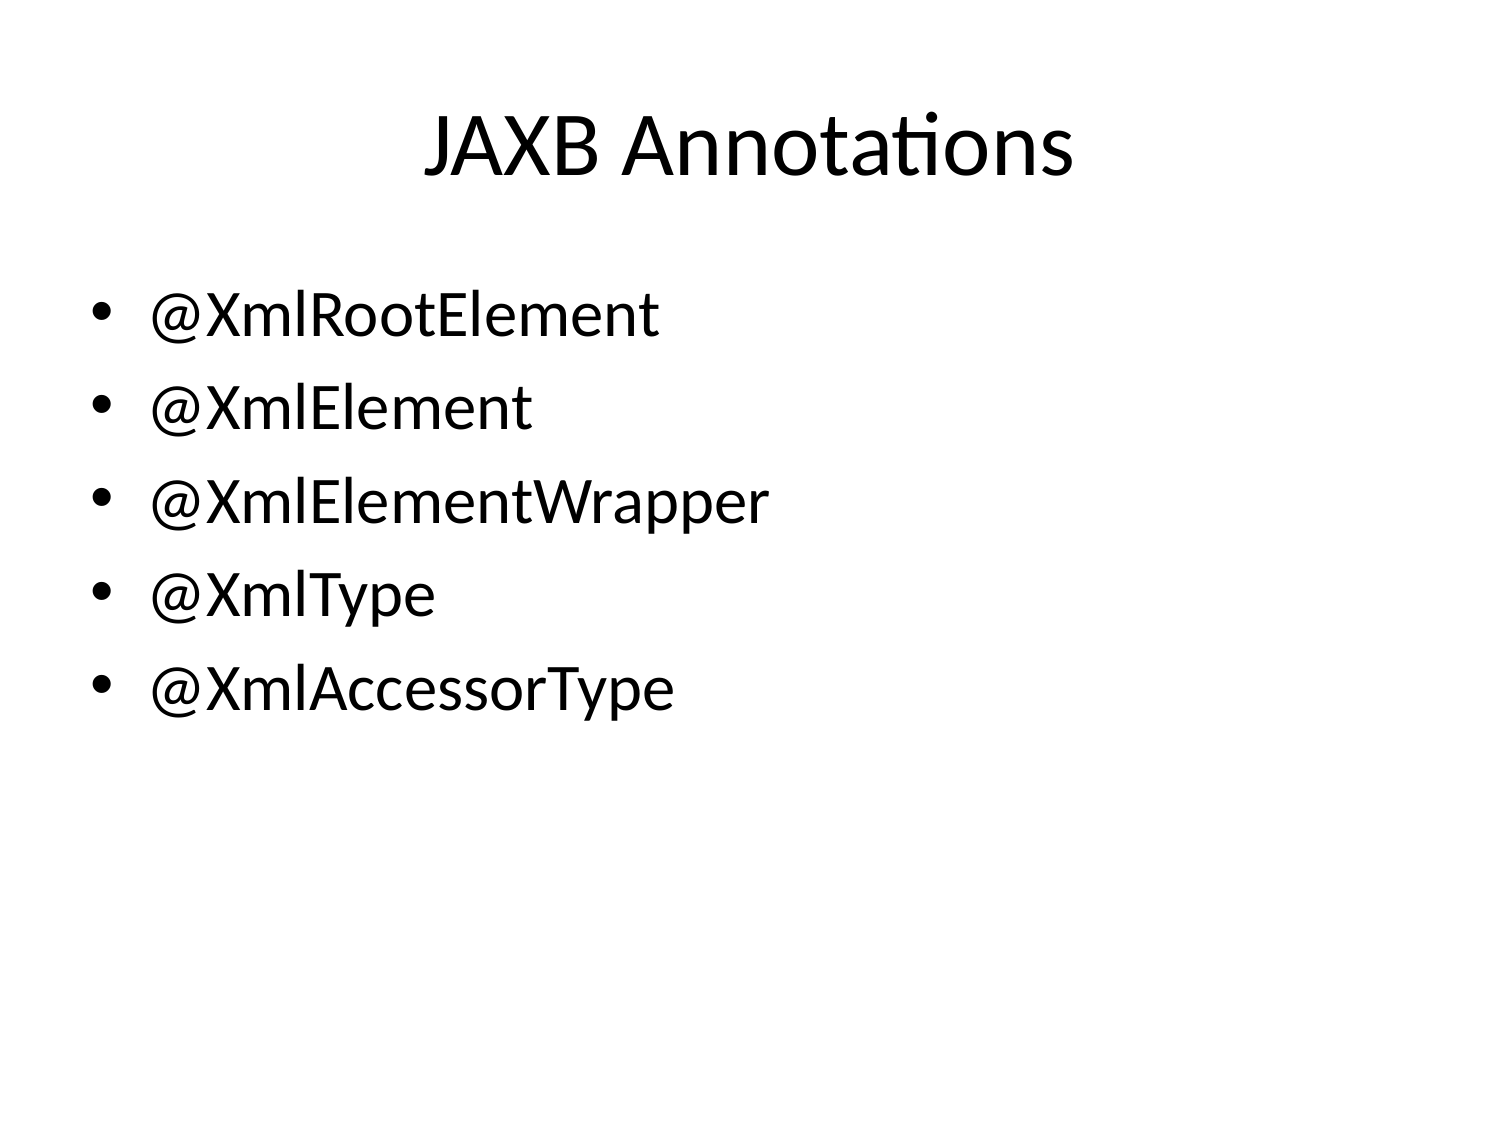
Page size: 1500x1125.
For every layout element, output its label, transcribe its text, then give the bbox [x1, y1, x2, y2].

title JAXB Annotations [75, 45, 1425, 233]
list @XmlRootElement @XmlElement @XmlElementWrapper @XmlType @XmlAccessorType [75, 262, 1425, 1005]
